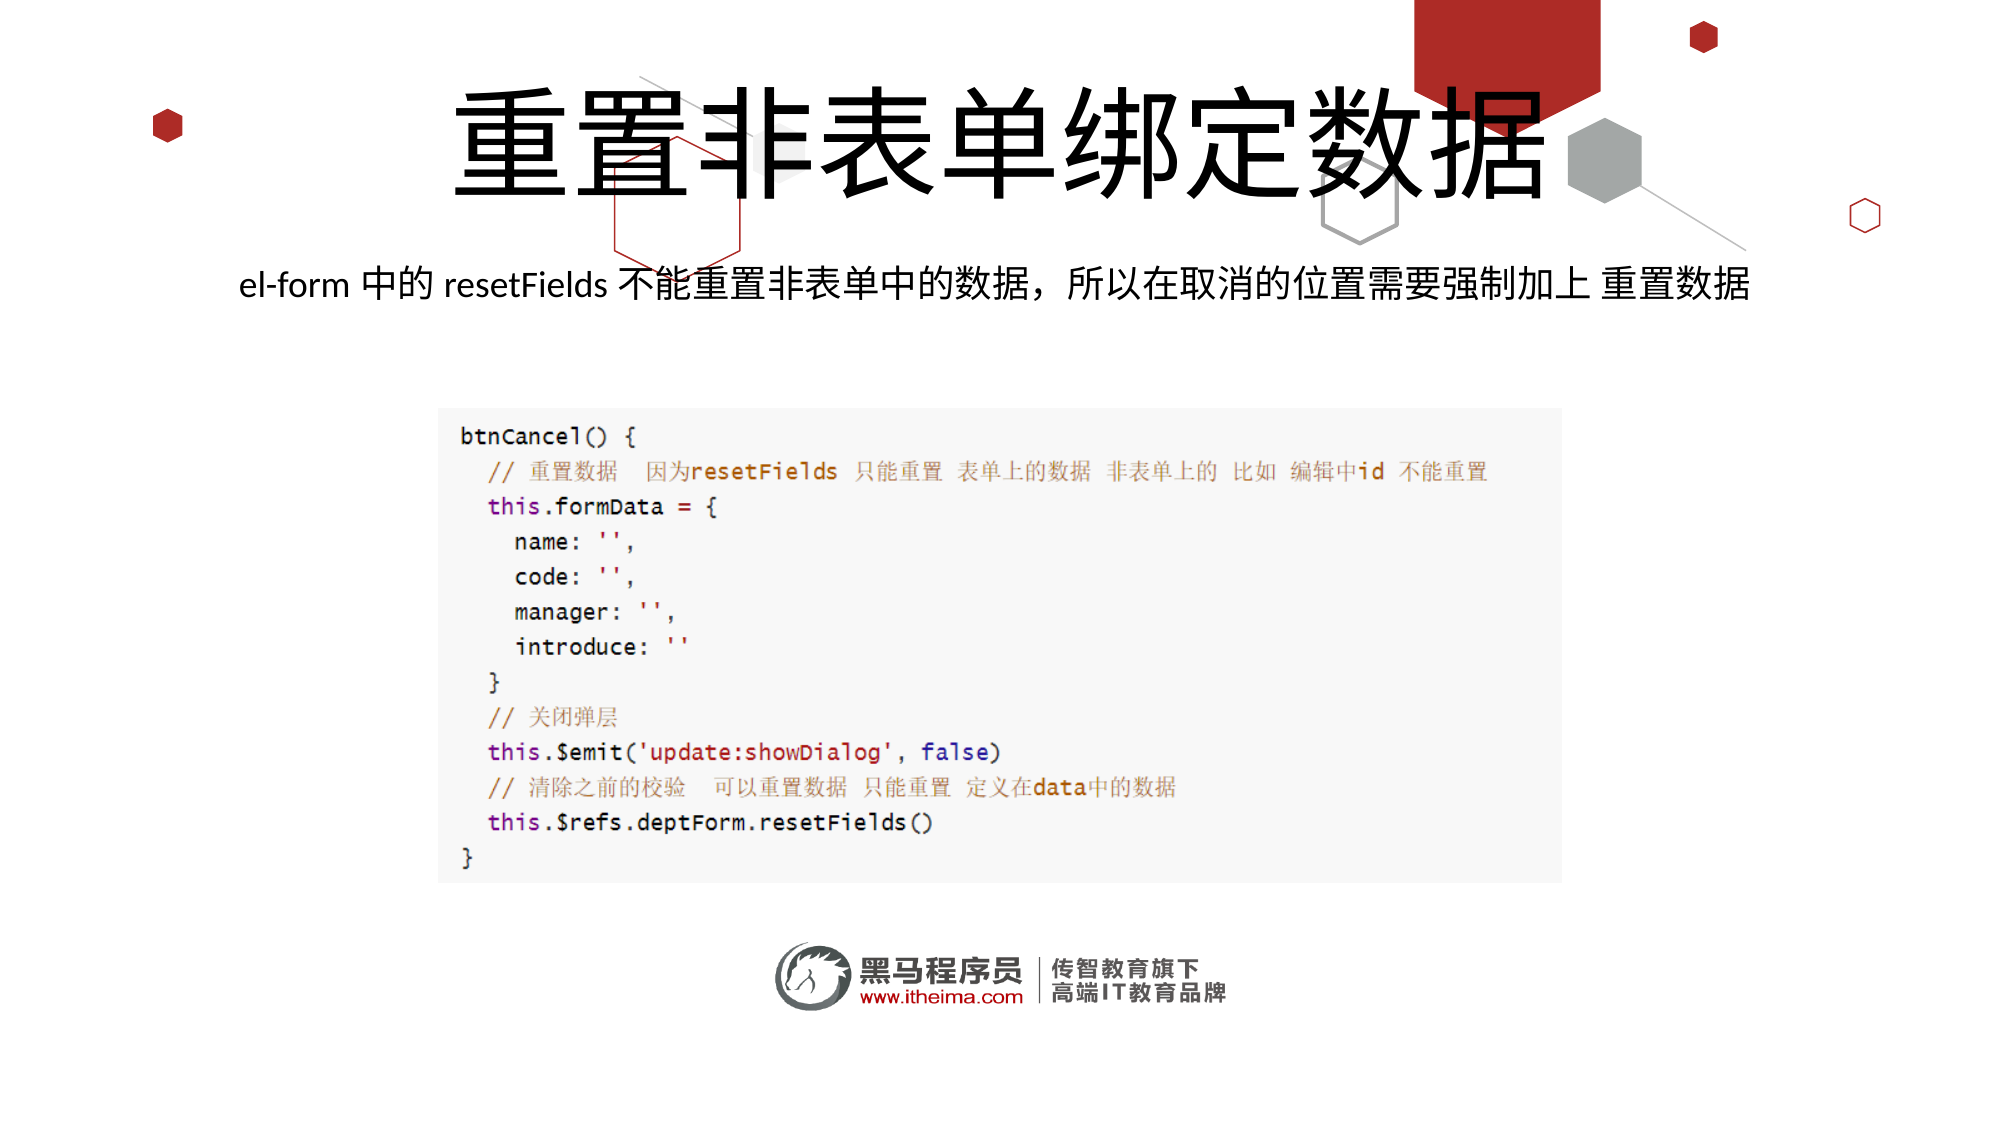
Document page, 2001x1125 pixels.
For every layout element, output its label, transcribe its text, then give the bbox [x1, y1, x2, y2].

title 重置非表单绑定数据 [137, 59, 1863, 278]
text_box el-form中的resetFields不能重置非表单中的数据，所以在取消的位置需要强制加上 重置数据 [224, 252, 1776, 313]
picture [437, 408, 1563, 883]
picture [774, 939, 1226, 1013]
